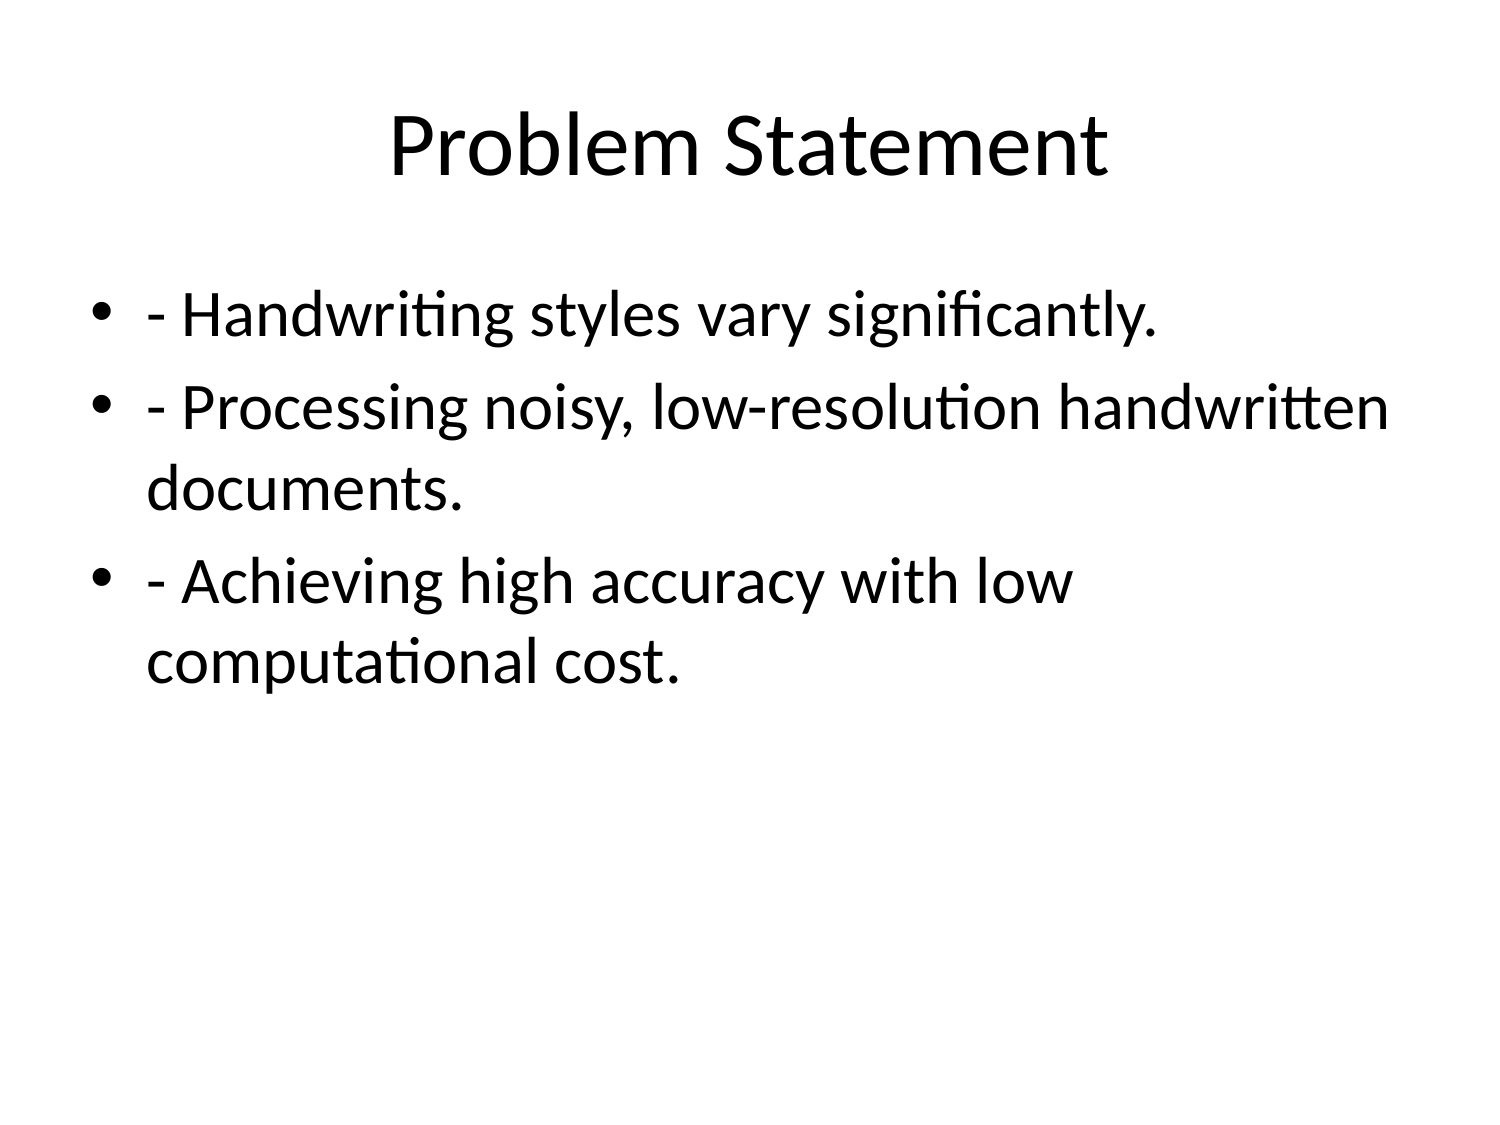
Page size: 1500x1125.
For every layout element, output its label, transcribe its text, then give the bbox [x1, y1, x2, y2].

list - Handwriting styles vary significantly. - Processing noisy, low-resolution handwritten documents. - Achieving high accuracy with low computational cost. [75, 262, 1425, 1005]
title Problem Statement [75, 45, 1425, 233]
